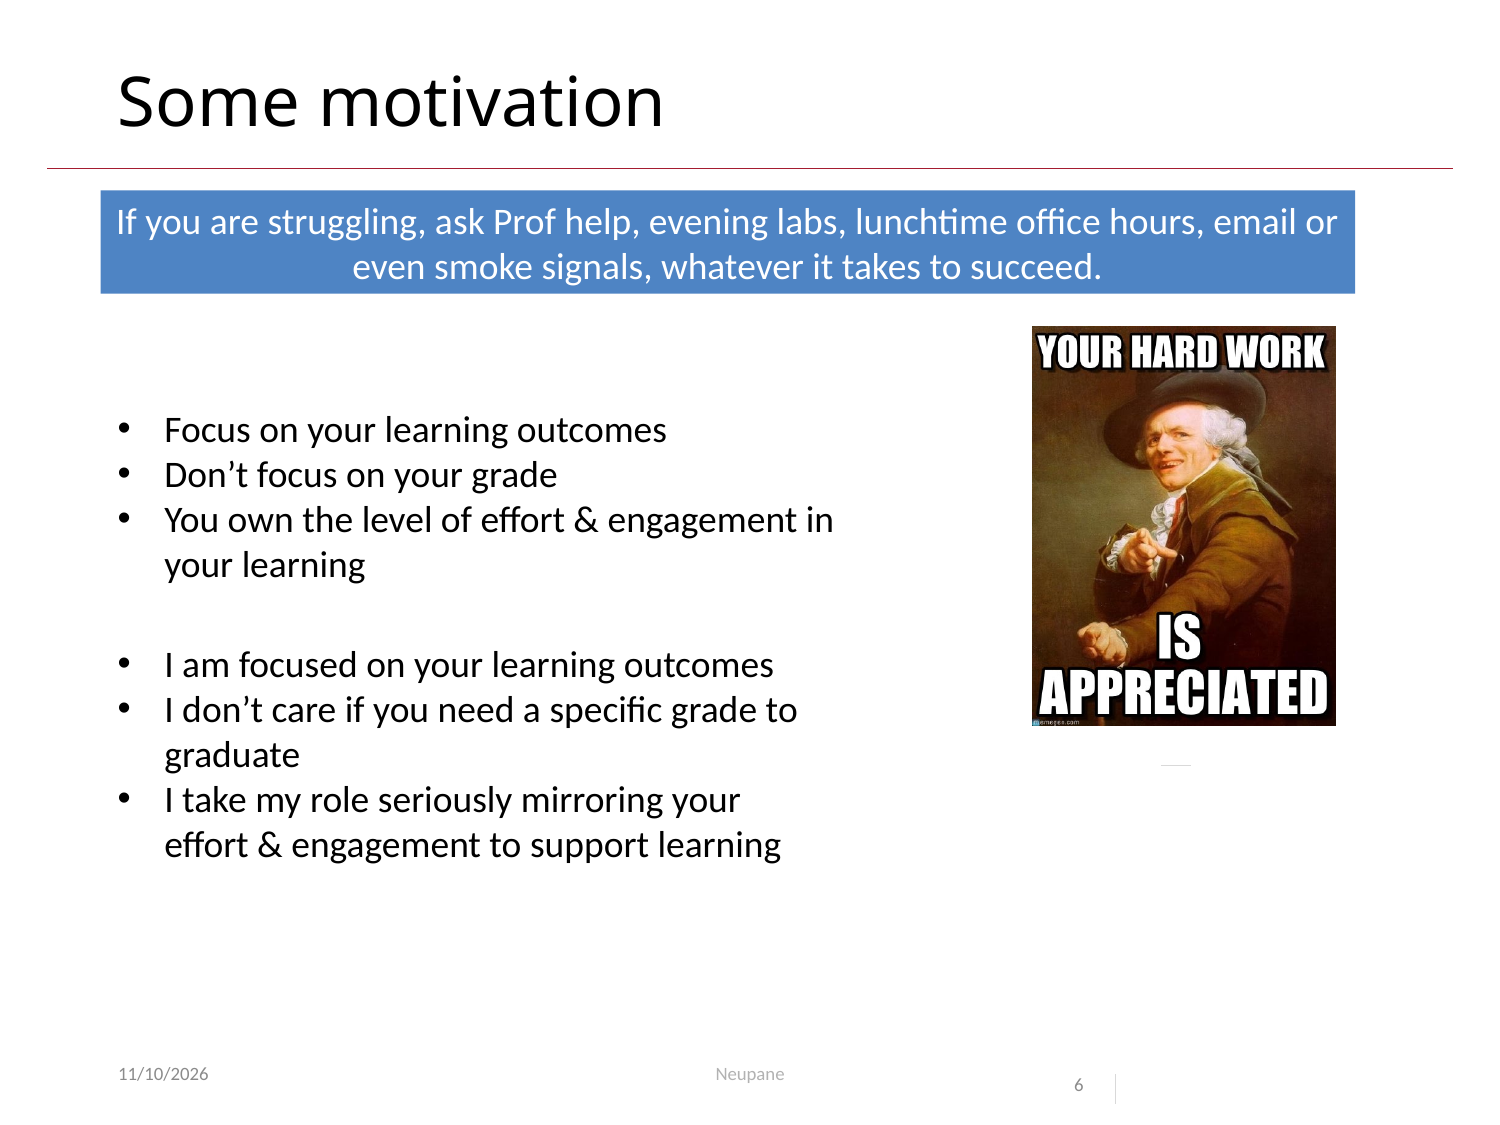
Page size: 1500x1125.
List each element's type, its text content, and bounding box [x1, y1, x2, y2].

slide_number 6 [1059, 1042, 1200, 1103]
picture [1032, 326, 1336, 726]
title Some motivation [103, 59, 1397, 157]
text_box I am focused on your learning outcomes I don’t care if you need a specific grade to graduate I take my role seriously mirroring your effort & engagement to support learning [102, 632, 846, 872]
footer Neupane [496, 1042, 1004, 1103]
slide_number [103, 1042, 441, 1103]
text_box Focus on your learning outcomes Don’t focus on your grade You own the level of effort & engagement in your learning [102, 397, 911, 593]
text_box If you are struggling, ask Prof help, evening labs, lunchtime office hours, email or even smoke signals, whatever it takes to succeed. [100, 189, 1356, 295]
